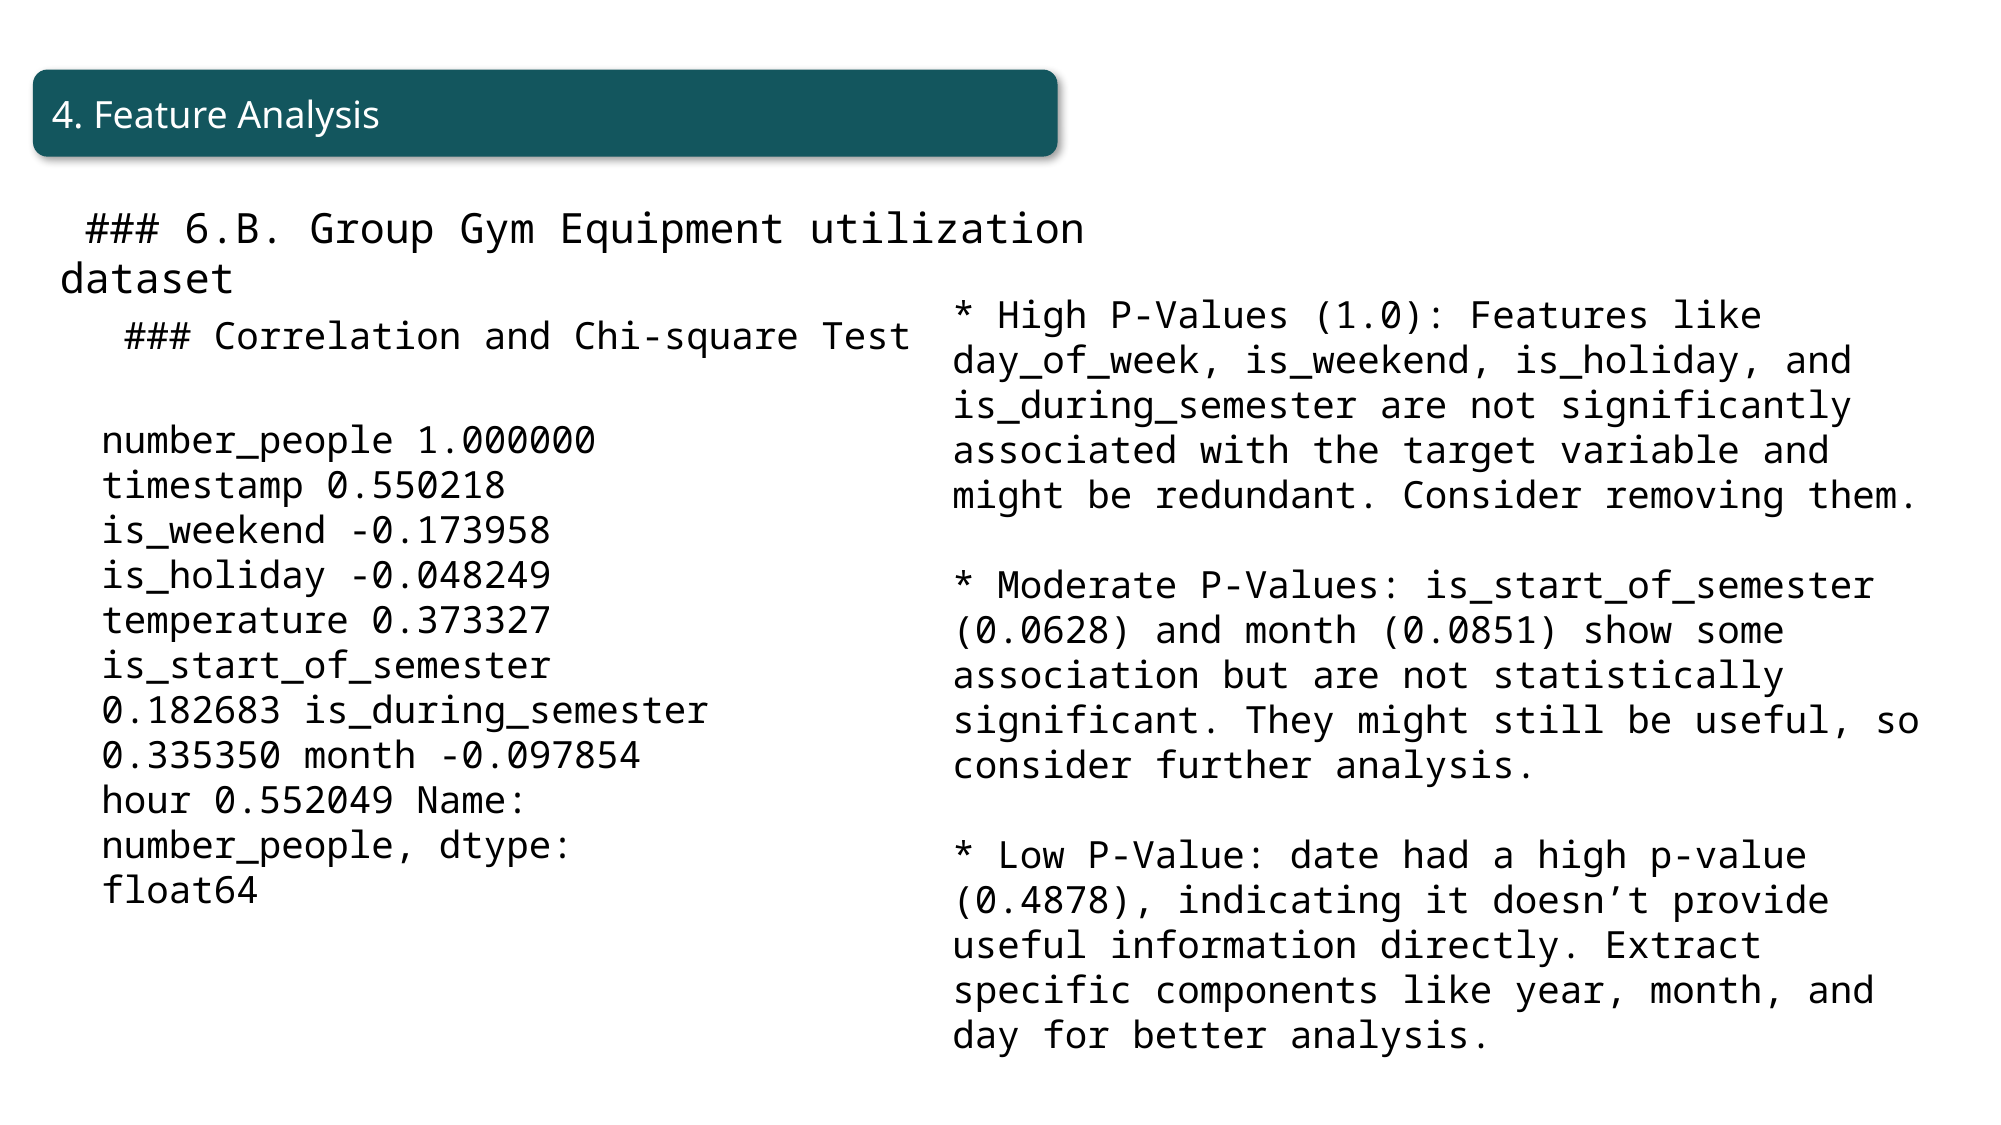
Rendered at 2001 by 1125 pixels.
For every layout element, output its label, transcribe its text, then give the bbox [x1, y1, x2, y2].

text_box 4. Feature Analysis [31, 67, 1060, 159]
text_box * High P-Values (1.0): Features like day_of_week, is_weekend, is_holiday, and is_during_semester are not significantly associated with the target variable and might be redundant. Consider removing them. * Moderate P-Values: is_start_of_semester (0.0628) and month (0.0851) show some association but are not statistically significant. They might still be useful, so consider further analysis. * Low P-Value: date had a high p-value (0.4878), indicating it doesn’t provide useful information directly. Extract specific components like year, month, and day for better analysis. [937, 284, 1938, 1064]
text_box ### Correlation and Chi-square Test [86, 304, 1087, 364]
text_box ### 6.B. Group Gym Equipment utilization dataset [45, 194, 1213, 310]
text_box number_people 1.000000 timestamp 0.550218 is_weekend -0.173958 is_holiday -0.048249 temperature 0.373327 is_start_of_semester 0.182683 is_during_semester 0.335350 month -0.097854 hour 0.552049 Name: number_people, dtype: float64 [86, 409, 737, 919]
